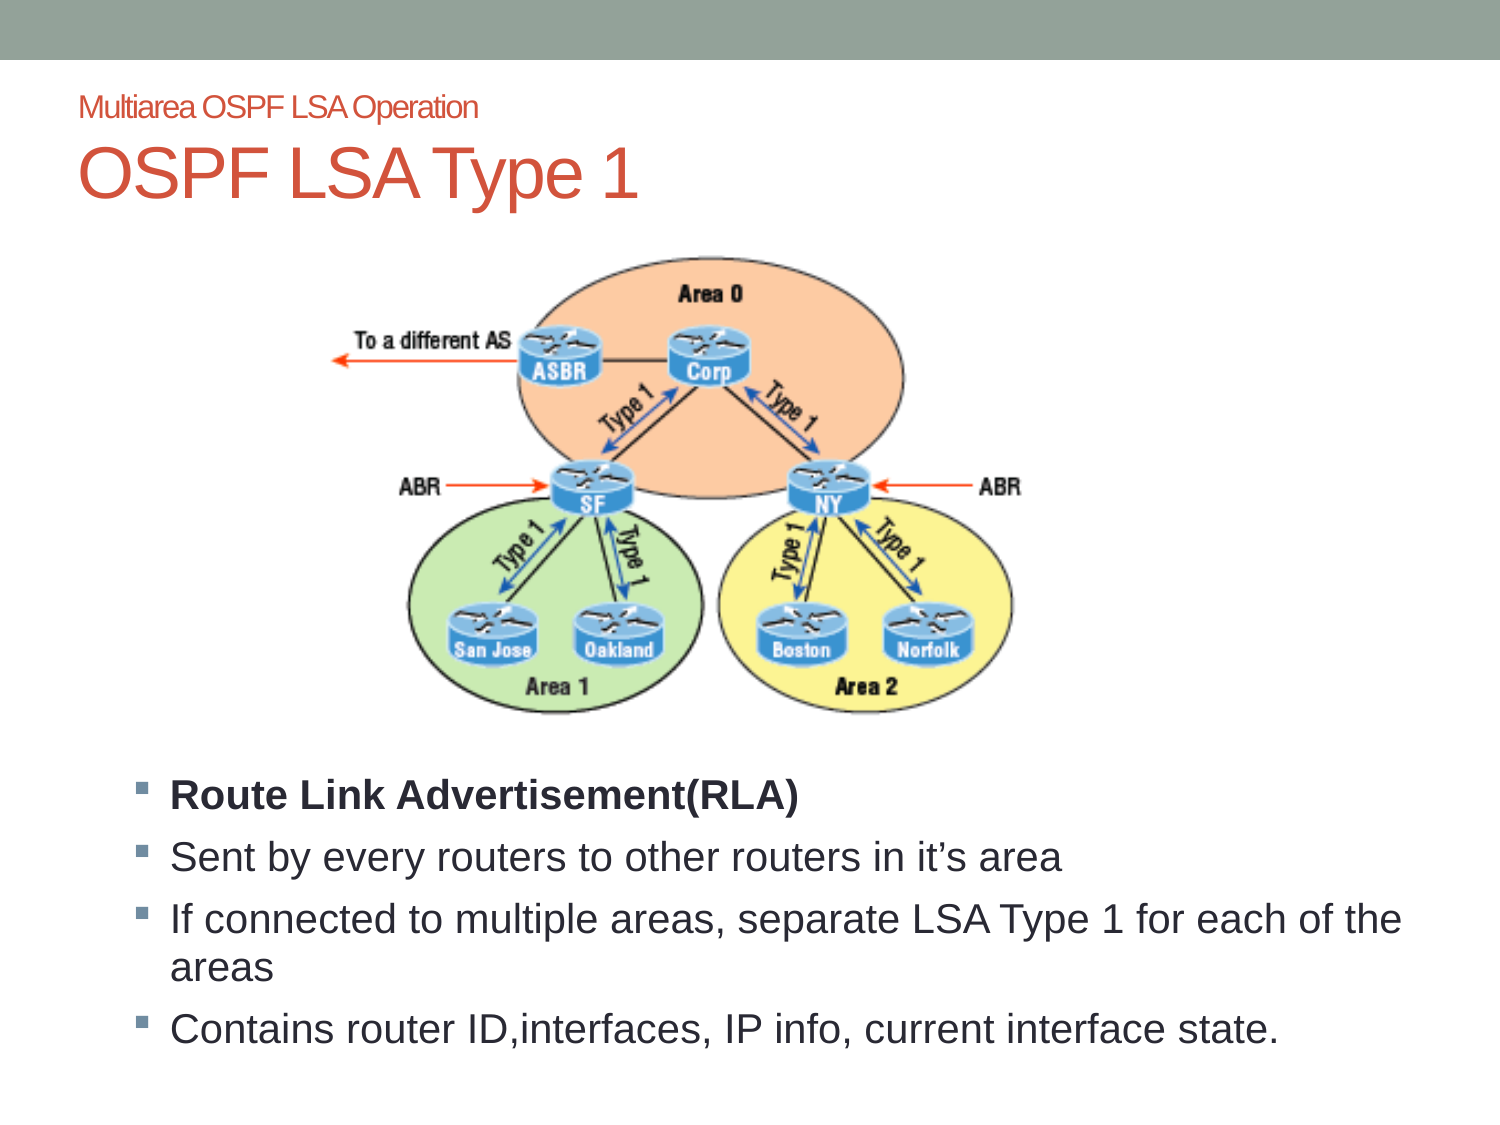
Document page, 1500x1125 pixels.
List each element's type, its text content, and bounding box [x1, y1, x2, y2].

text_box Route Link Advertisement(RLA) Sent by every routers to other routers in it’s area If connected to multiple areas, separate LSA Type 1 for each of the areas Contains router ID,interfaces, IP info, current interface state. [116, 764, 1419, 1060]
picture [326, 254, 1084, 731]
title Multiarea OSPF LSA Operation OSPF LSA Type 1 [62, 78, 1451, 222]
